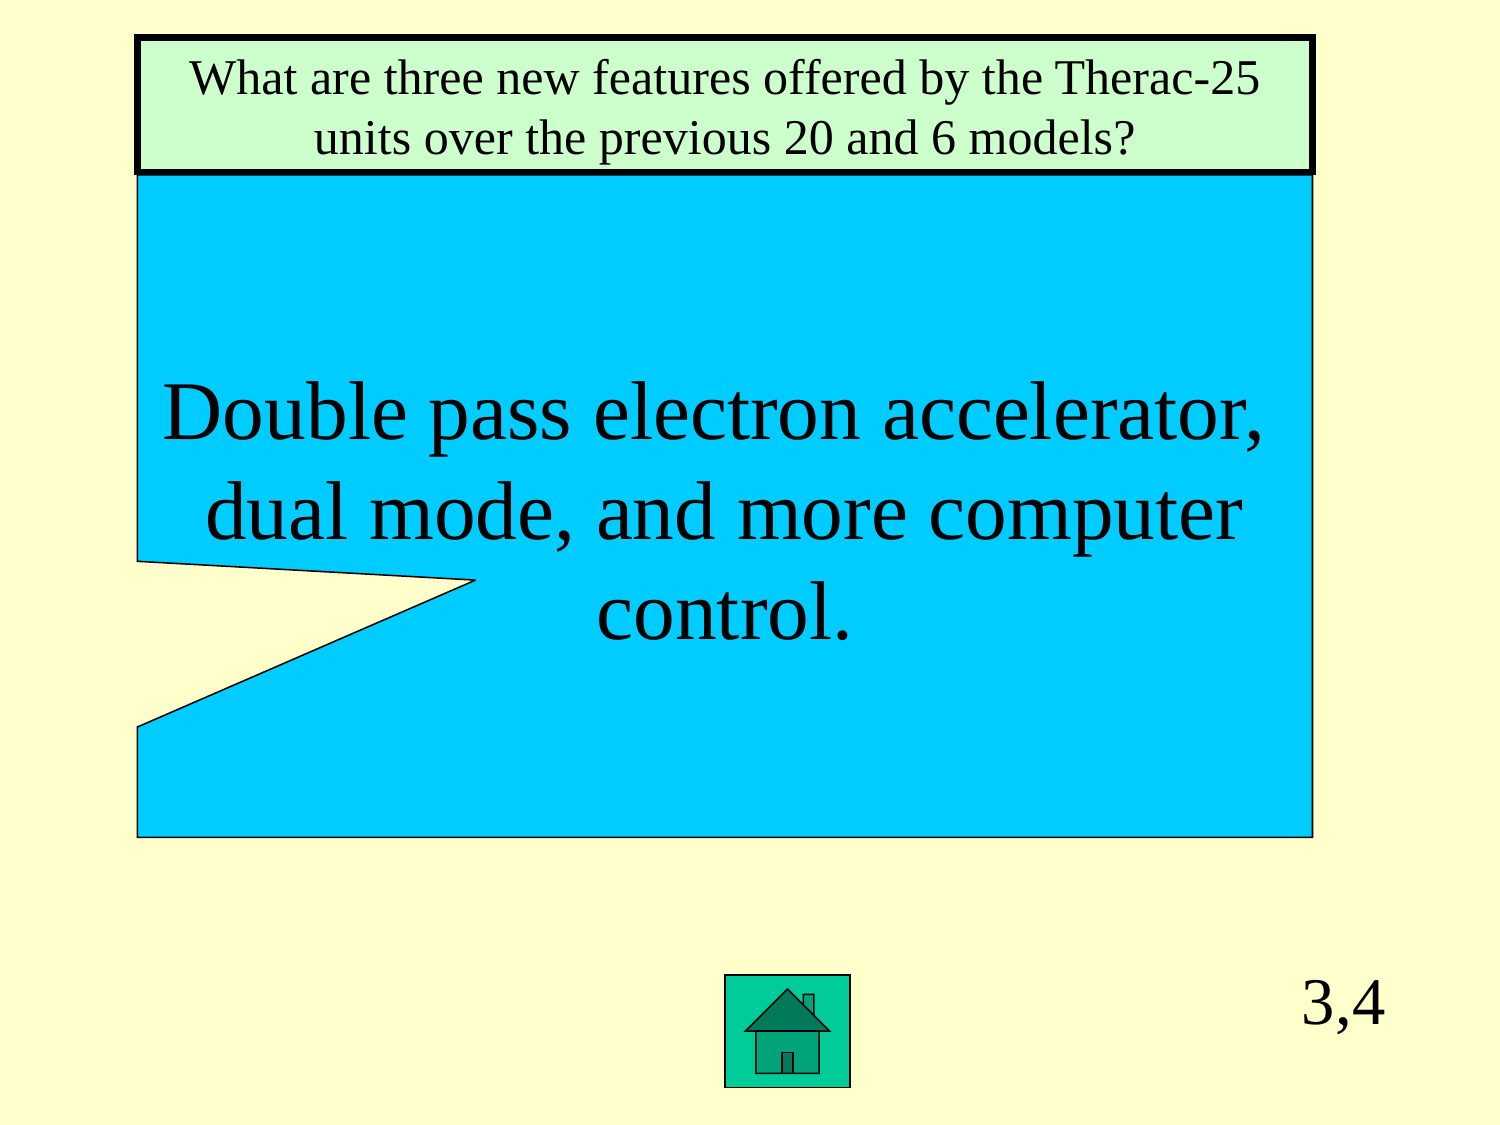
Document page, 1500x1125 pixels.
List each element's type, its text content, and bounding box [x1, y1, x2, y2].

text_box What are three new features offered by the Therac-25 units over the previous 20 and 6 models? [137, 37, 1313, 173]
text_box [725, 975, 851, 1088]
text_box Double pass electron accelerator, dual mode, and more computer control. [137, 174, 1313, 838]
subtitle 3,4 [1187, 949, 1500, 1125]
